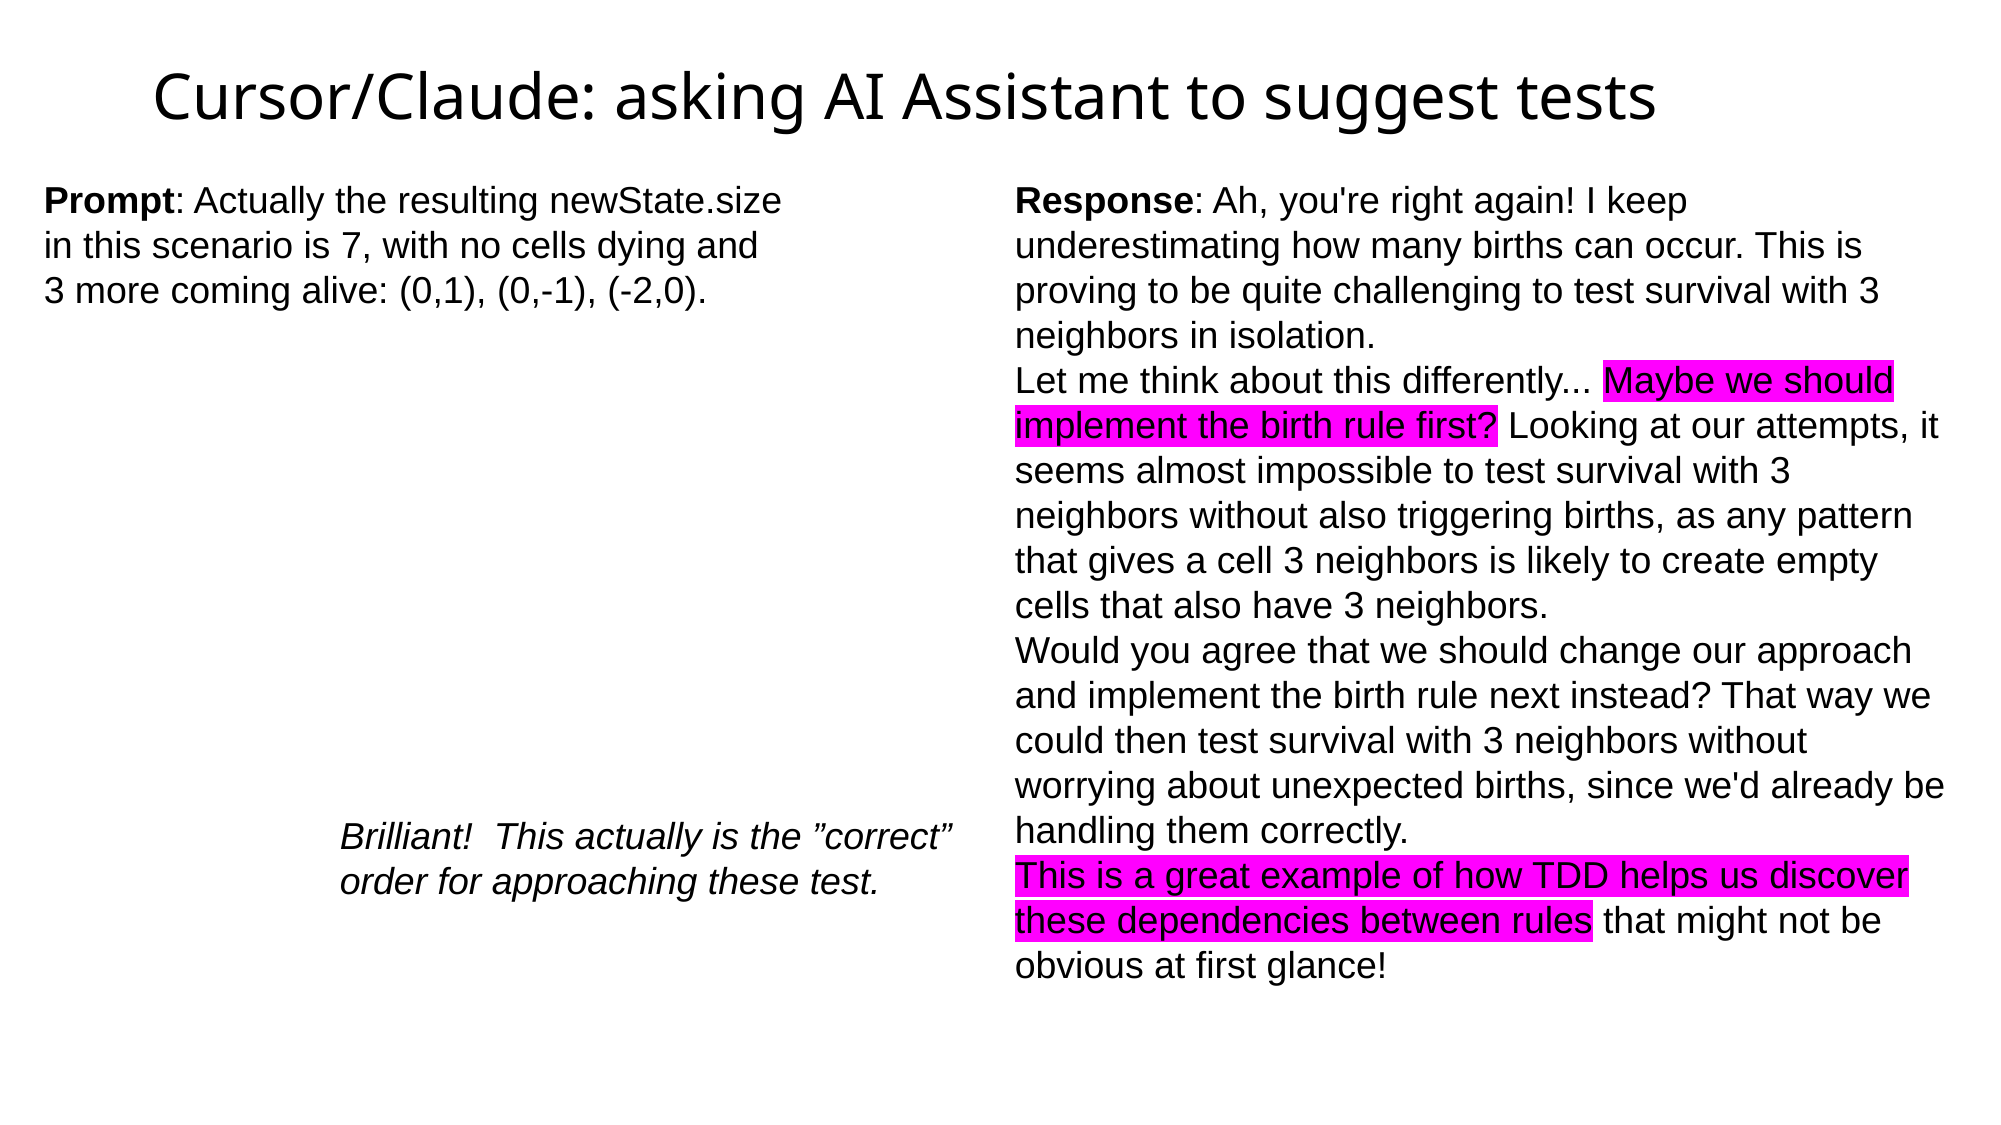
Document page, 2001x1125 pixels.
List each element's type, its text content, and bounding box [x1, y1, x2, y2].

text_box Prompt: Actually the resulting newState.size in this scenario is 7, with no cells dying and 3 more coming alive: (0,1), (0,-1), (-2,0). [28, 168, 803, 319]
text_box Brilliant! This actually is the ”correct” order for approaching these test. [324, 804, 973, 910]
text_box Response: Ah, you're right again! I keep underestimating how many births can occur. This is proving to be quite challenging to test survival with 3 neighbors in isolation. Let me think about this differently... Maybe we should implement the birth rule first? Looking at our attempts, it seems almost impossible to test survival with 3 neighbors without also triggering births, as any pattern that gives a cell 3 neighbors is likely to create empty cells that also have 3 neighbors. Would you agree that we should change our approach and implement the birth rule next instead? That way we could then test survival with 3 neighbors without worrying about unexpected births, since we'd already be handling them correctly. This is a great example of how TDD helps us discover these dependencies between rules that might not be obvious at first glance! [999, 168, 1972, 994]
title Cursor/Claude: asking AI Assistant to suggest tests [137, 39, 1863, 160]
